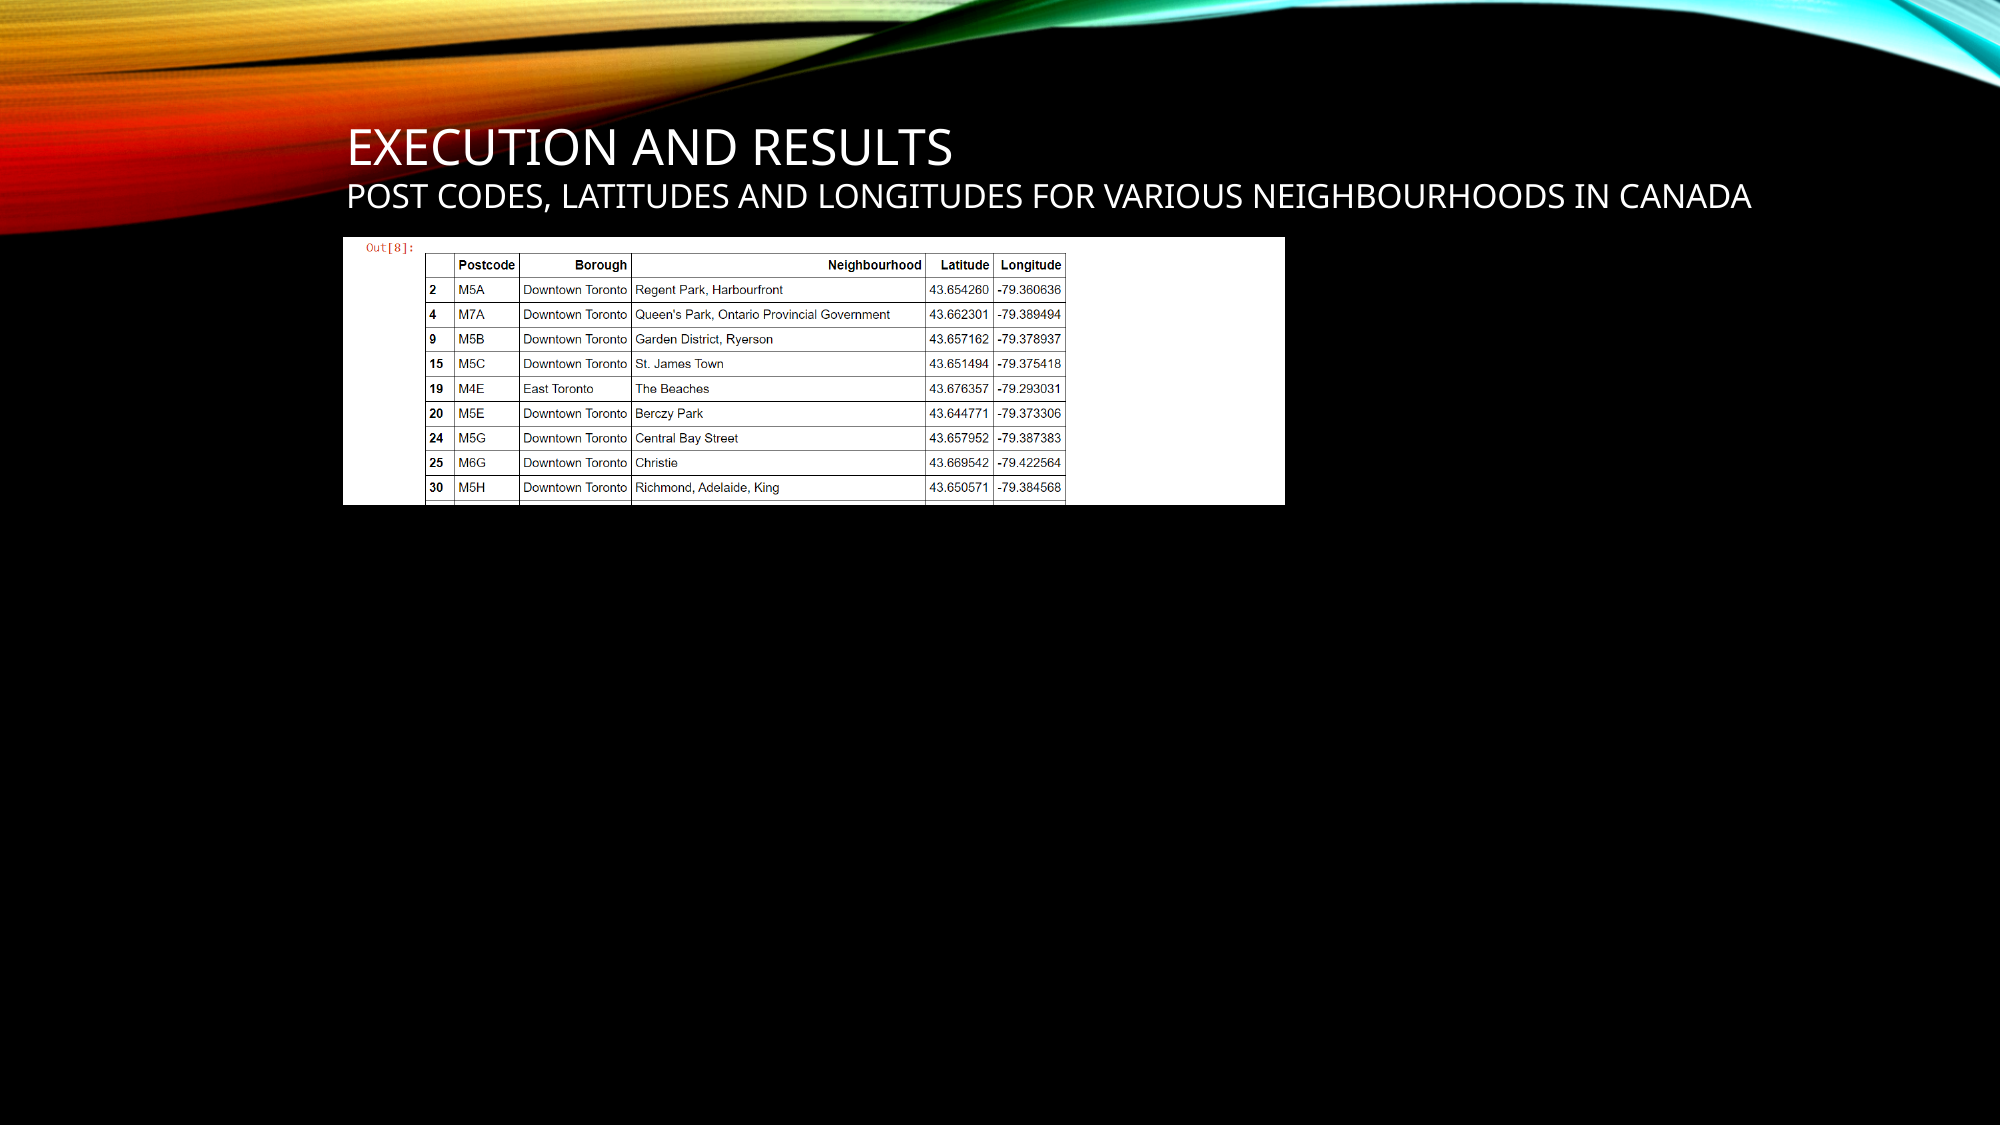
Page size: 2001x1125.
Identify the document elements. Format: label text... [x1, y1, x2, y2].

title Execution and Results Post codes, latitudes and longitudes for various neighbourhoods in Canada [343, 96, 2000, 300]
picture [0, 0, 2000, 505]
